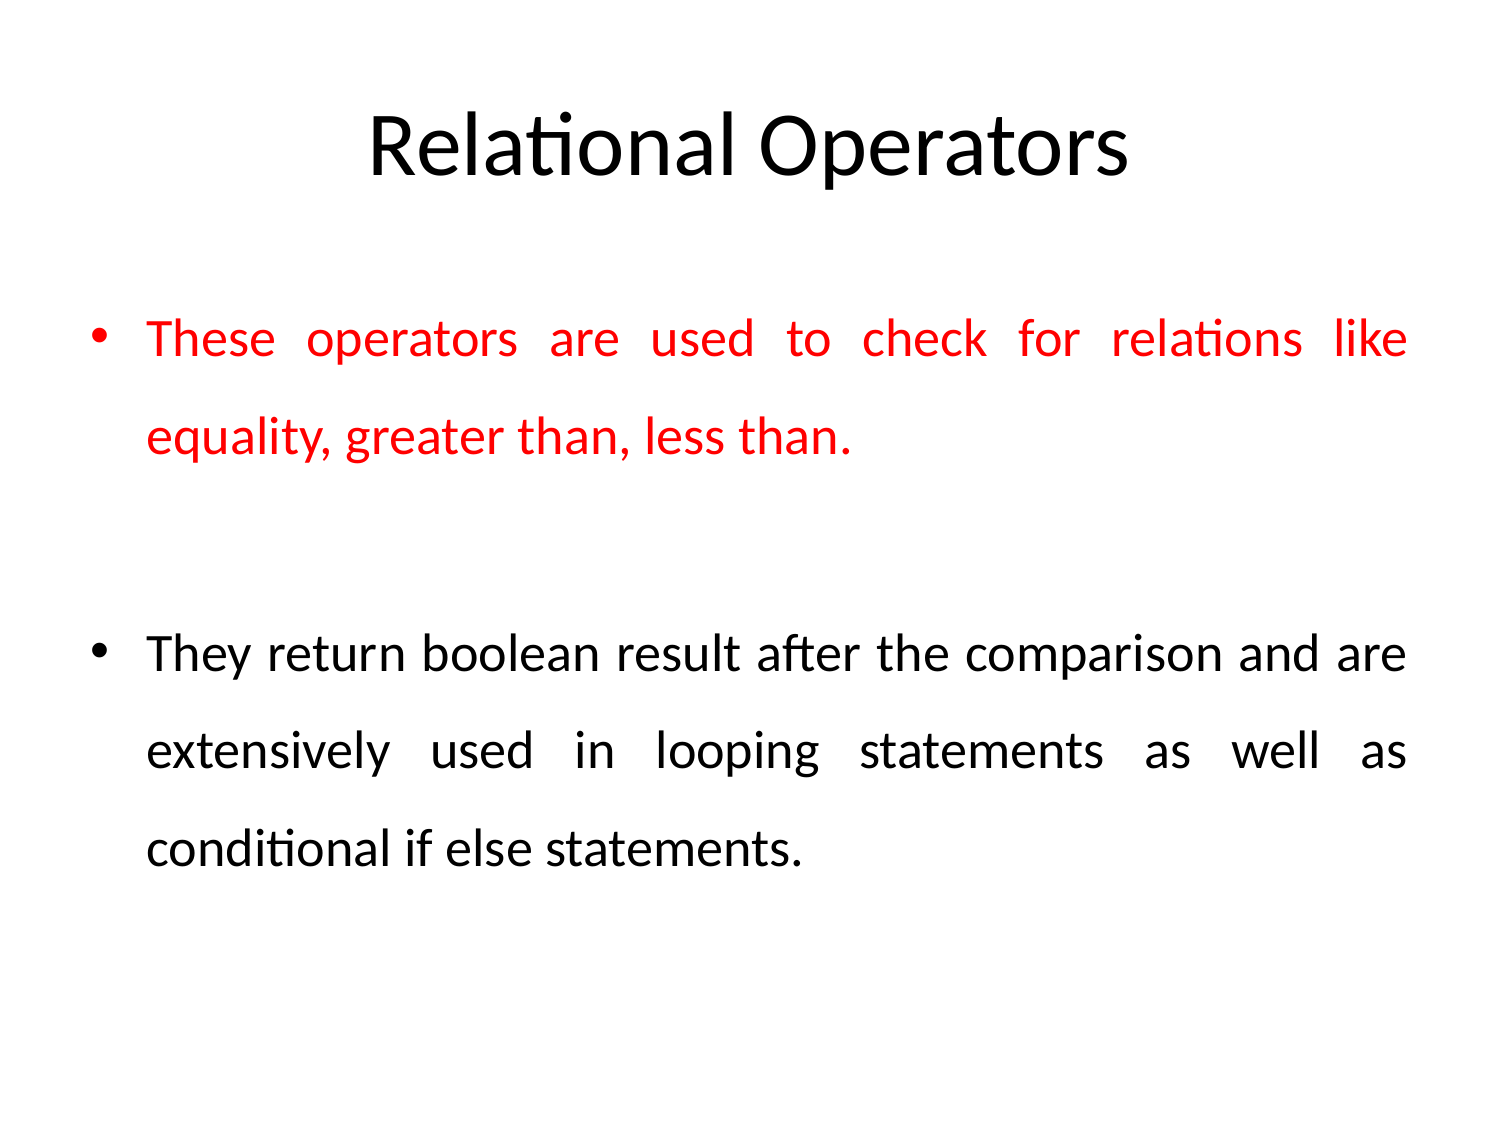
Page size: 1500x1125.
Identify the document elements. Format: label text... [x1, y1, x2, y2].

title Relational Operators [75, 45, 1425, 233]
list These operators are used to check for relations like equality, greater than, less than. They return boolean result after the comparison and are extensively used in looping statements as well as conditional if else statements. [75, 262, 1425, 1005]
